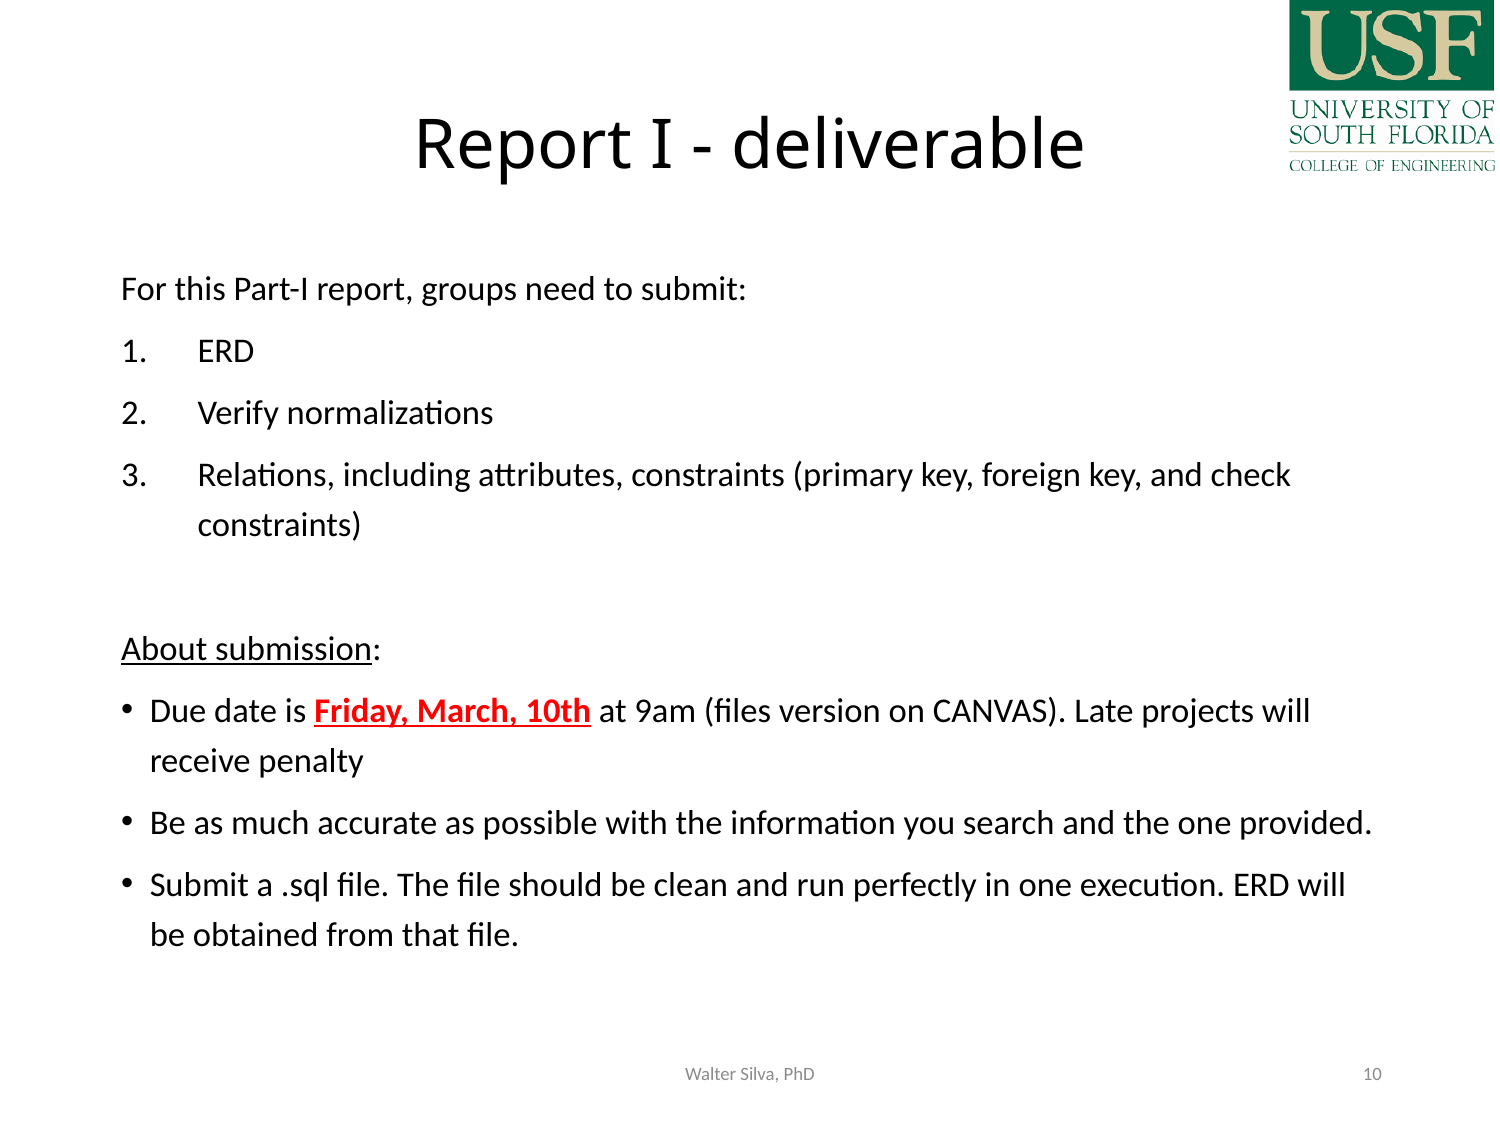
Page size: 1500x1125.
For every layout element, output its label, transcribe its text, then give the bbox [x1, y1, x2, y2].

footer Walter Silva, PhD [496, 1042, 1004, 1103]
list For this Part-I report, groups need to submit: ERD Verify normalizations Relations, including attributes, constraints (primary key, foreign key, and check constraints) About submission: Due date is Friday, March, 10th at 9am (files version on CANVAS). Late projects will receive penalty Be as much accurate as possible with the information you search and the one provided. Submit a .sql file. The file should be clean and run perfectly in one execution. ERD will be obtained from that file. [106, 249, 1400, 964]
title Report I - deliverable [103, 67, 1397, 225]
slide_number 10 [1059, 1042, 1397, 1103]
picture [1289, 0, 1495, 171]
